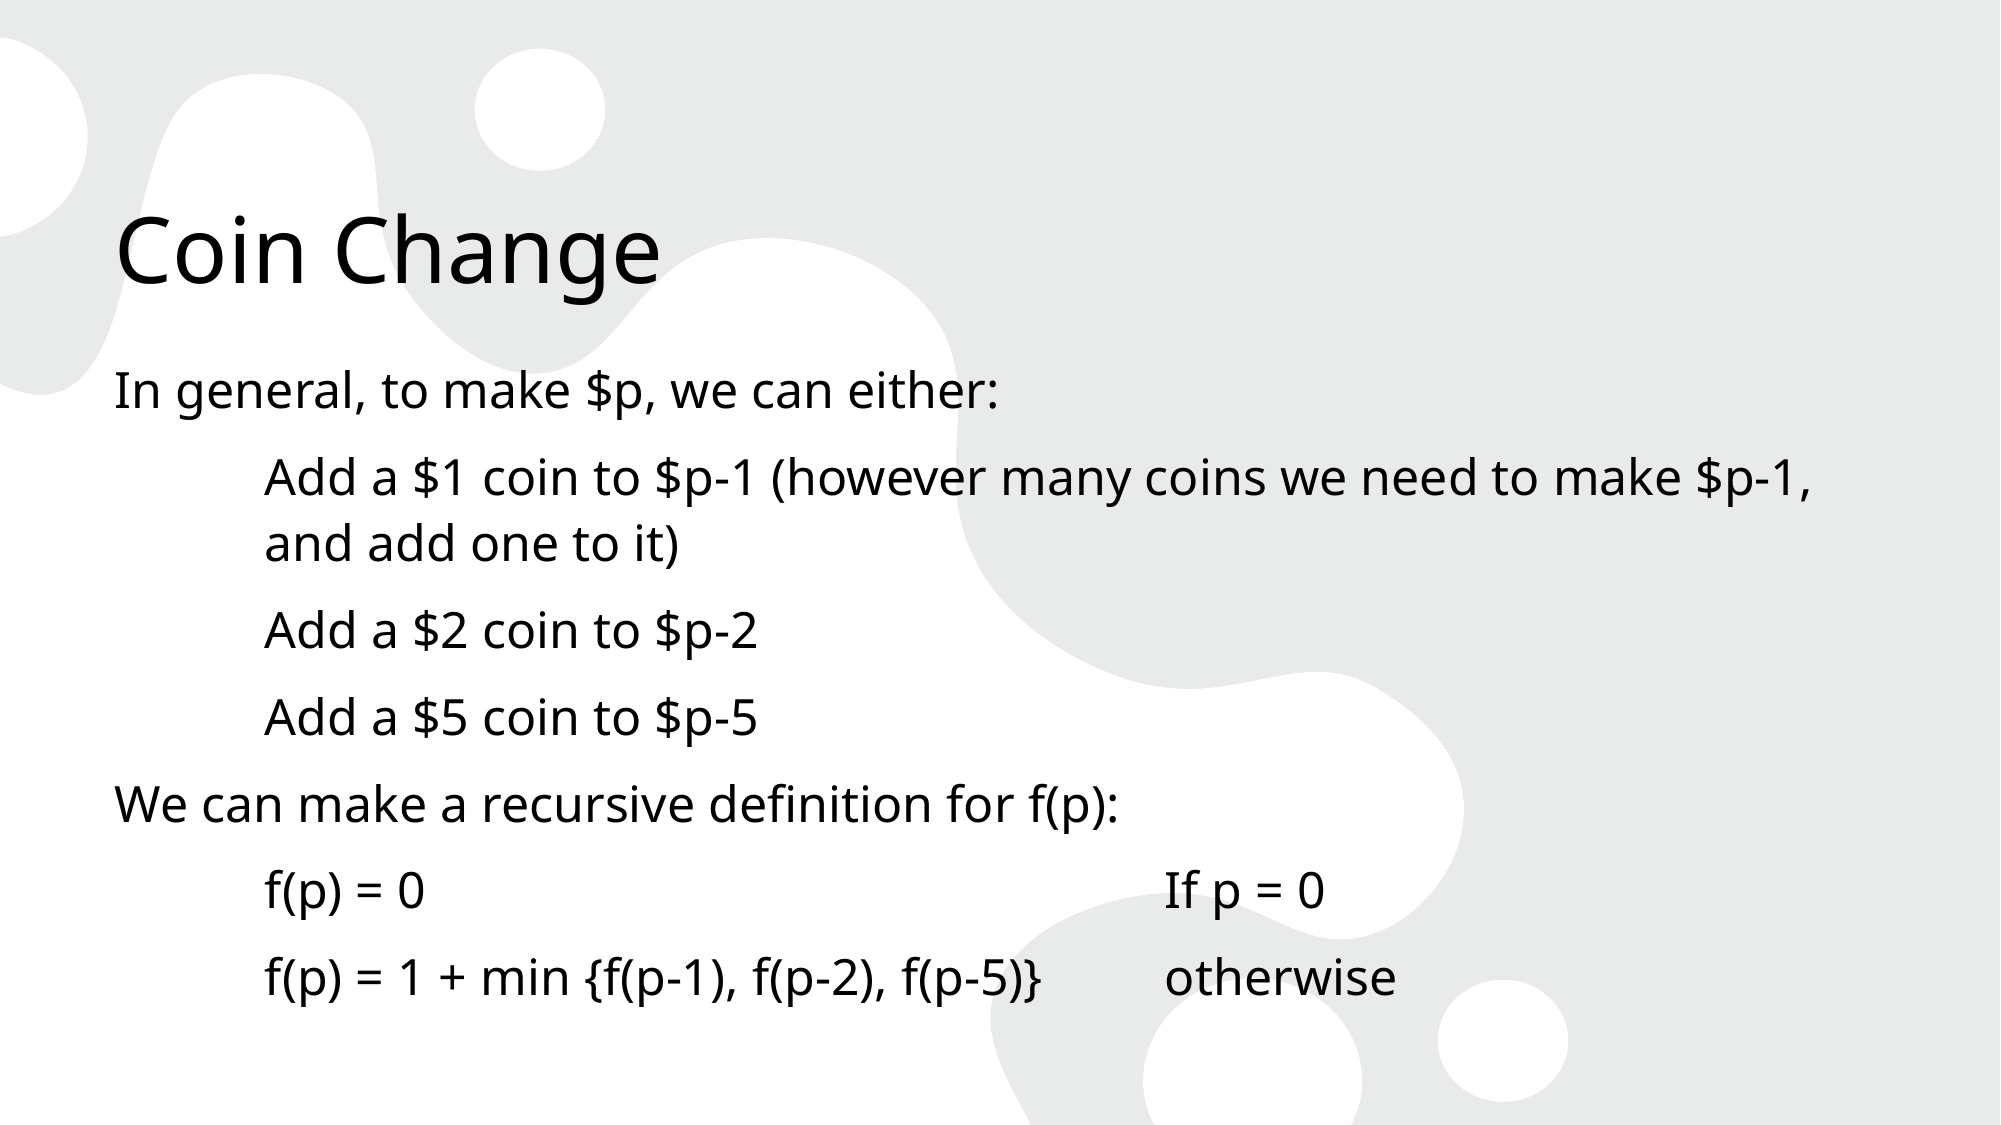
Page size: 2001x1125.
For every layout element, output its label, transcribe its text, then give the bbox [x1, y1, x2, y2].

title Coin Change [99, 91, 1900, 309]
list In general, to make $p, we can either: Add a $1 coin to $p-1 (however many coins we need to make $p-1, and add one to it) Add a $2 coin to $p-2 Add a $5 coin to $p-5 We can make a recursive definition for f(p): f(p) = 0 If p = 0 f(p) = 1 + min {f(p-1), f(p-2), f(p-5)} otherwise [99, 345, 1900, 1072]
